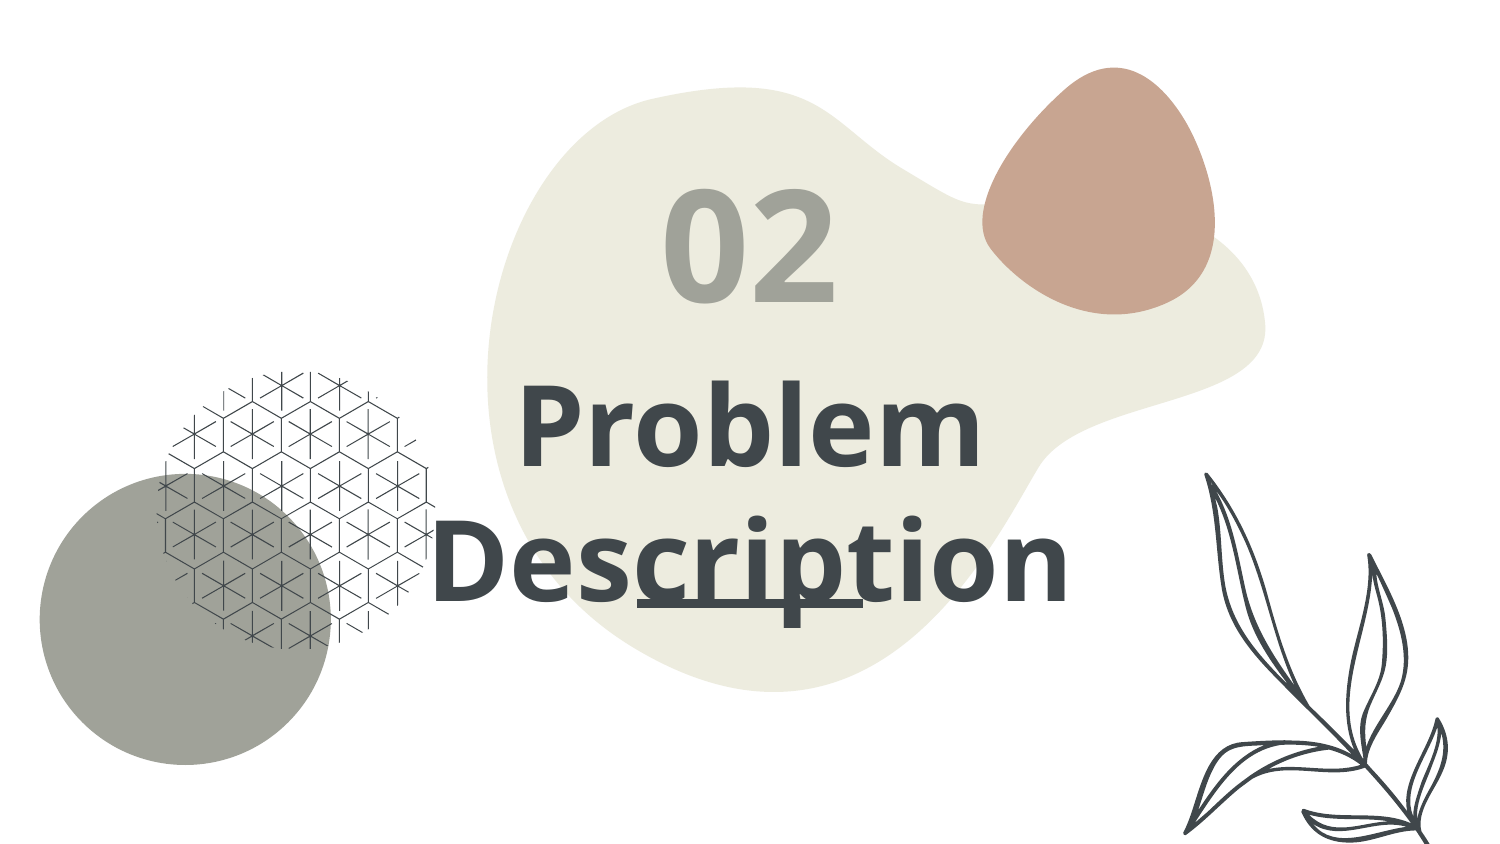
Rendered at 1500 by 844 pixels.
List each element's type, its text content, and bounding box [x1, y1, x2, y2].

title Problem Description [331, 350, 1169, 521]
title 02 [331, 150, 1169, 350]
text_box [636, 599, 864, 609]
